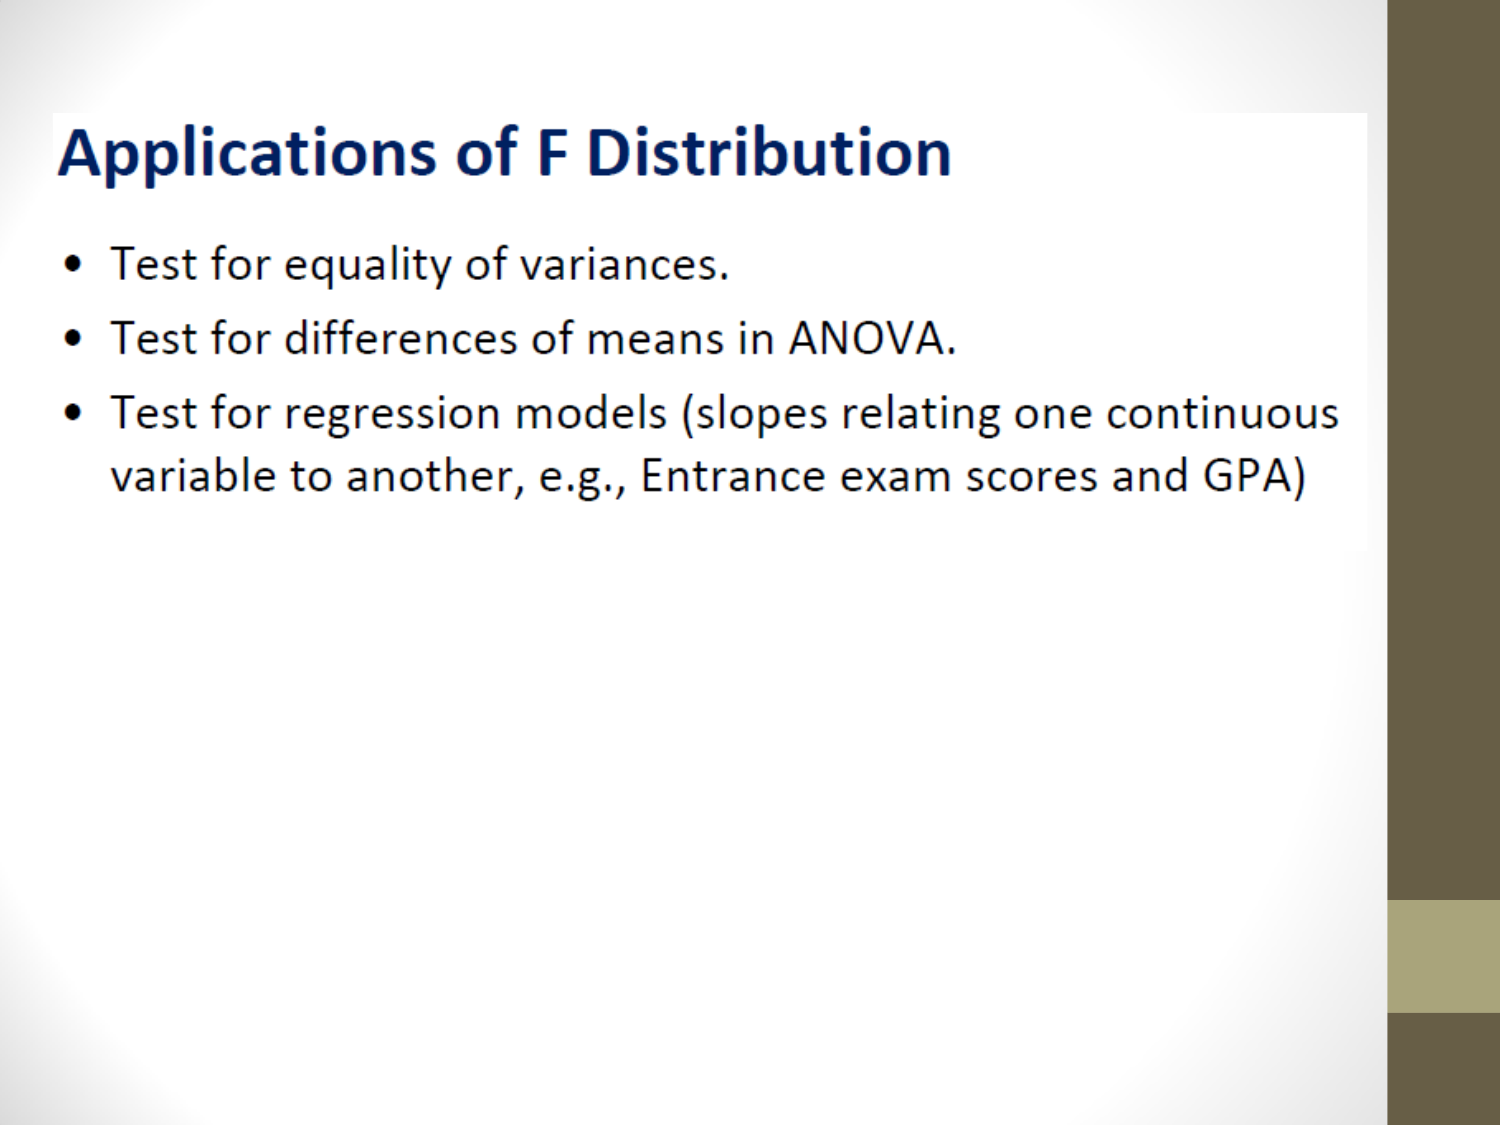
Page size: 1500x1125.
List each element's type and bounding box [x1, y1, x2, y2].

picture [0, 0, 1387, 1125]
text_box [52, 113, 1368, 551]
